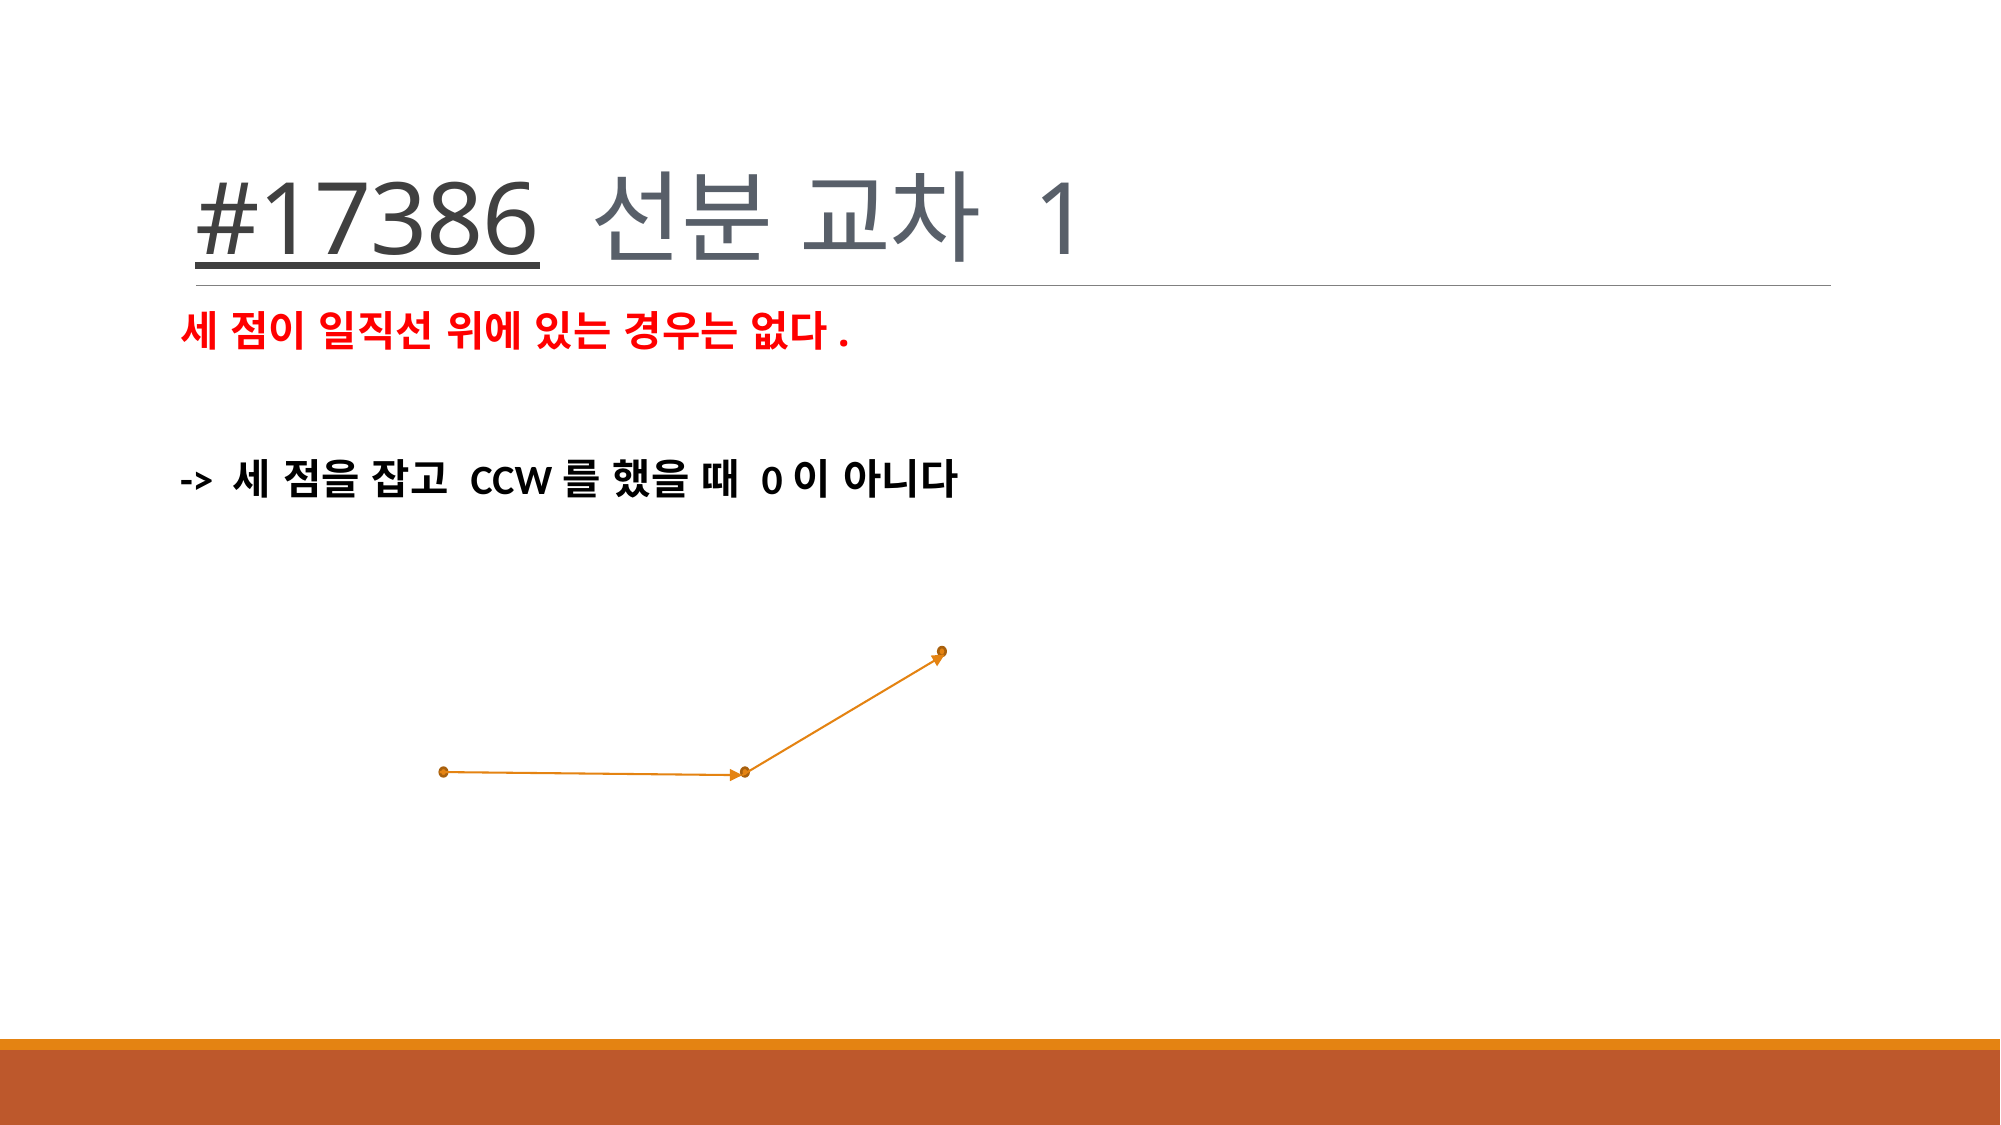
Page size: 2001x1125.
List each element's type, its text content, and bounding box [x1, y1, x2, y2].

text_box [936, 645, 947, 652]
list 세 점이 일직선 위에 있는 경우는 없다. -> 세 점을 잡고 CCW를 했을 때 0이 아니다 [180, 302, 1830, 963]
title #17386 선분 교차 1 [180, 47, 1830, 285]
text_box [439, 771, 738, 776]
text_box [741, 653, 946, 776]
